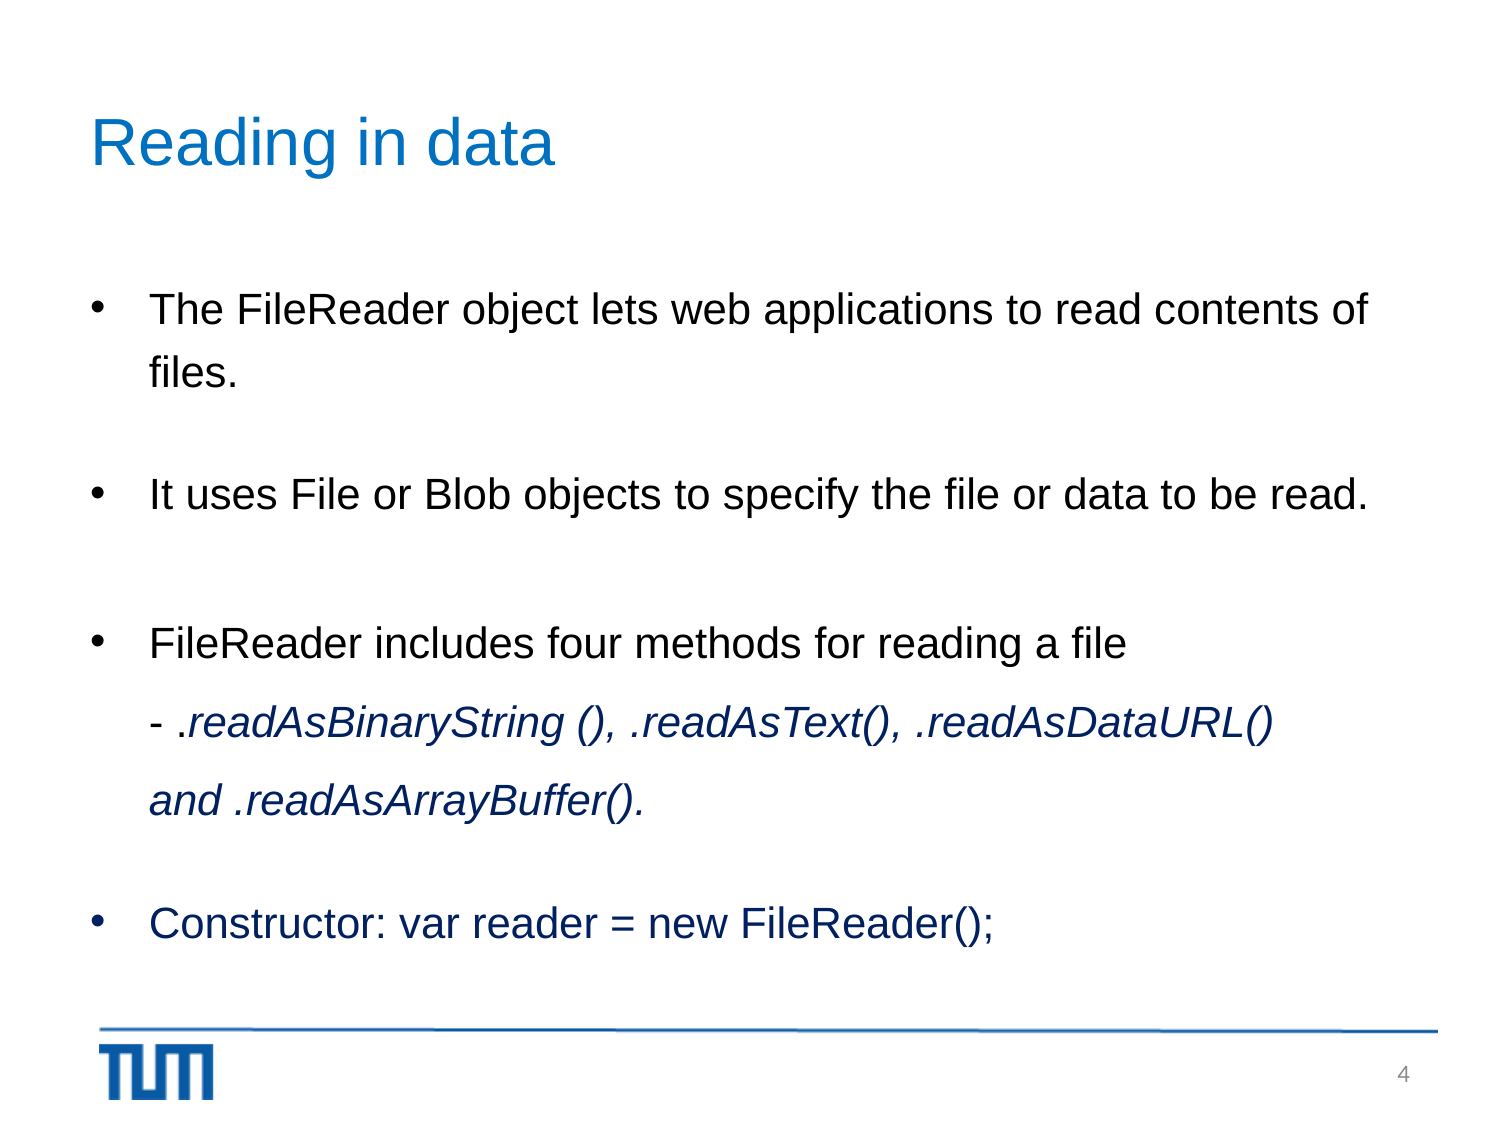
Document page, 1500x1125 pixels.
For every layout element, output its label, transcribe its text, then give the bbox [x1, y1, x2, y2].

title Reading in data [75, 45, 1425, 233]
list The FileReader object lets web applications to read contents of files. It uses File or Blob objects to specify the file or data to be read. FileReader includes four methods for reading a file - .readAsBinaryString (), .readAsText(), .readAsDataURL() and .readAsArrayBuffer(). Constructor: var reader = new FileReader(); [75, 262, 1425, 975]
picture [99, 1024, 1438, 1101]
